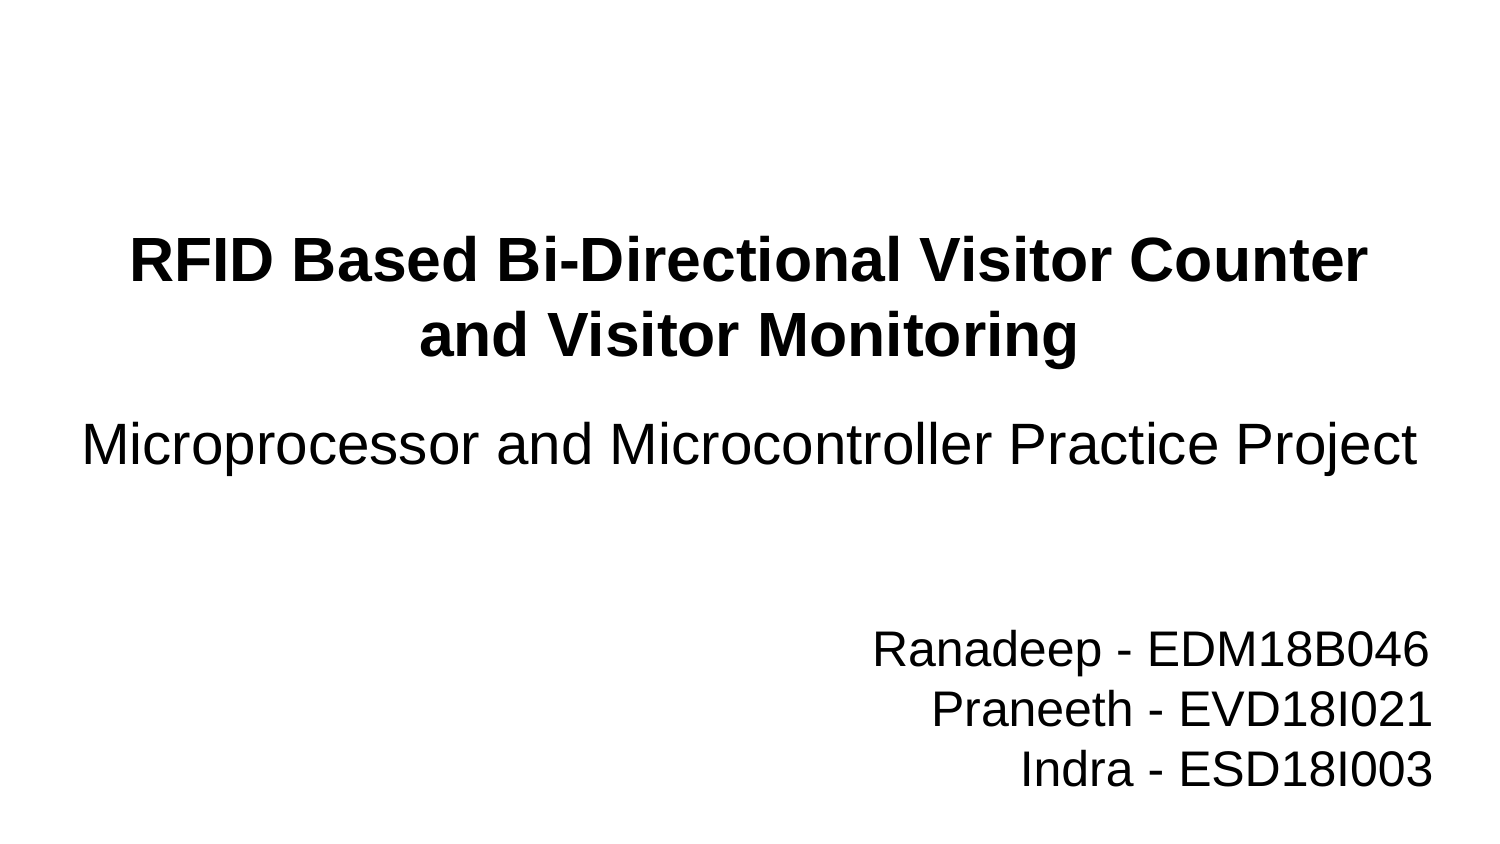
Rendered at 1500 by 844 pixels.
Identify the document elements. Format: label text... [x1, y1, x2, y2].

title RFID Based Bi-Directional Visitor Counter and Visitor Monitoring [51, 46, 1449, 384]
subtitle Microprocessor and Microcontroller Practice Project Ranadeep - EDM18B046 Praneeth - EVD18I021 Indra - ESD18I003 [51, 391, 1449, 828]
